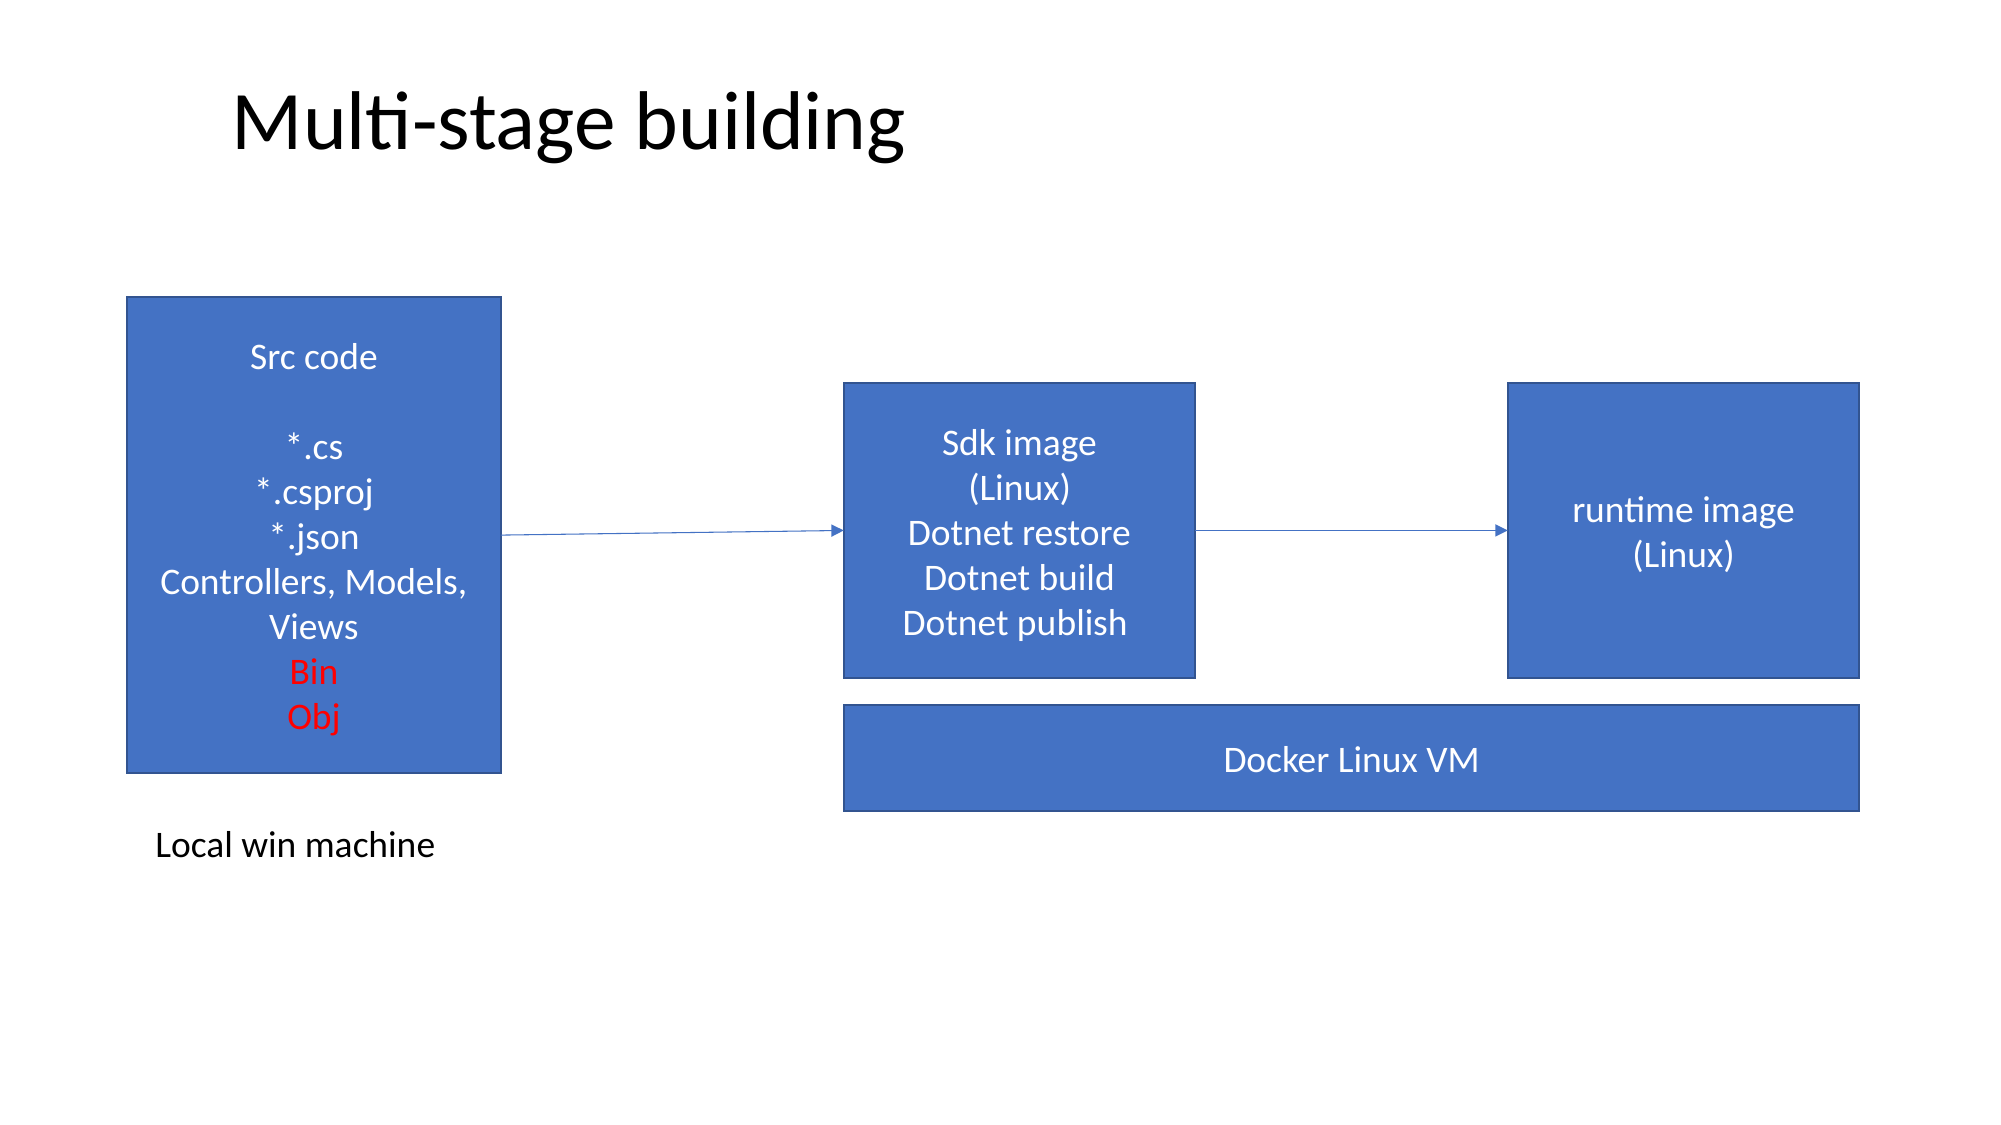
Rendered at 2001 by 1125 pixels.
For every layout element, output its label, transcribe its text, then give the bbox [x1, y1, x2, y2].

text_box Sdk image (Linux) Dotnet restore Dotnet build Dotnet publish [843, 382, 1196, 679]
text_box Local win machine [140, 813, 668, 873]
text_box runtime image (Linux) [1507, 382, 1860, 679]
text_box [500, 530, 844, 536]
text_box Multi-stage building [217, 59, 1283, 175]
text_box Docker Linux VM [843, 704, 1860, 812]
text_box Src code *.cs *.csproj *.json Controllers, Models, Views Bin Obj [126, 296, 502, 774]
